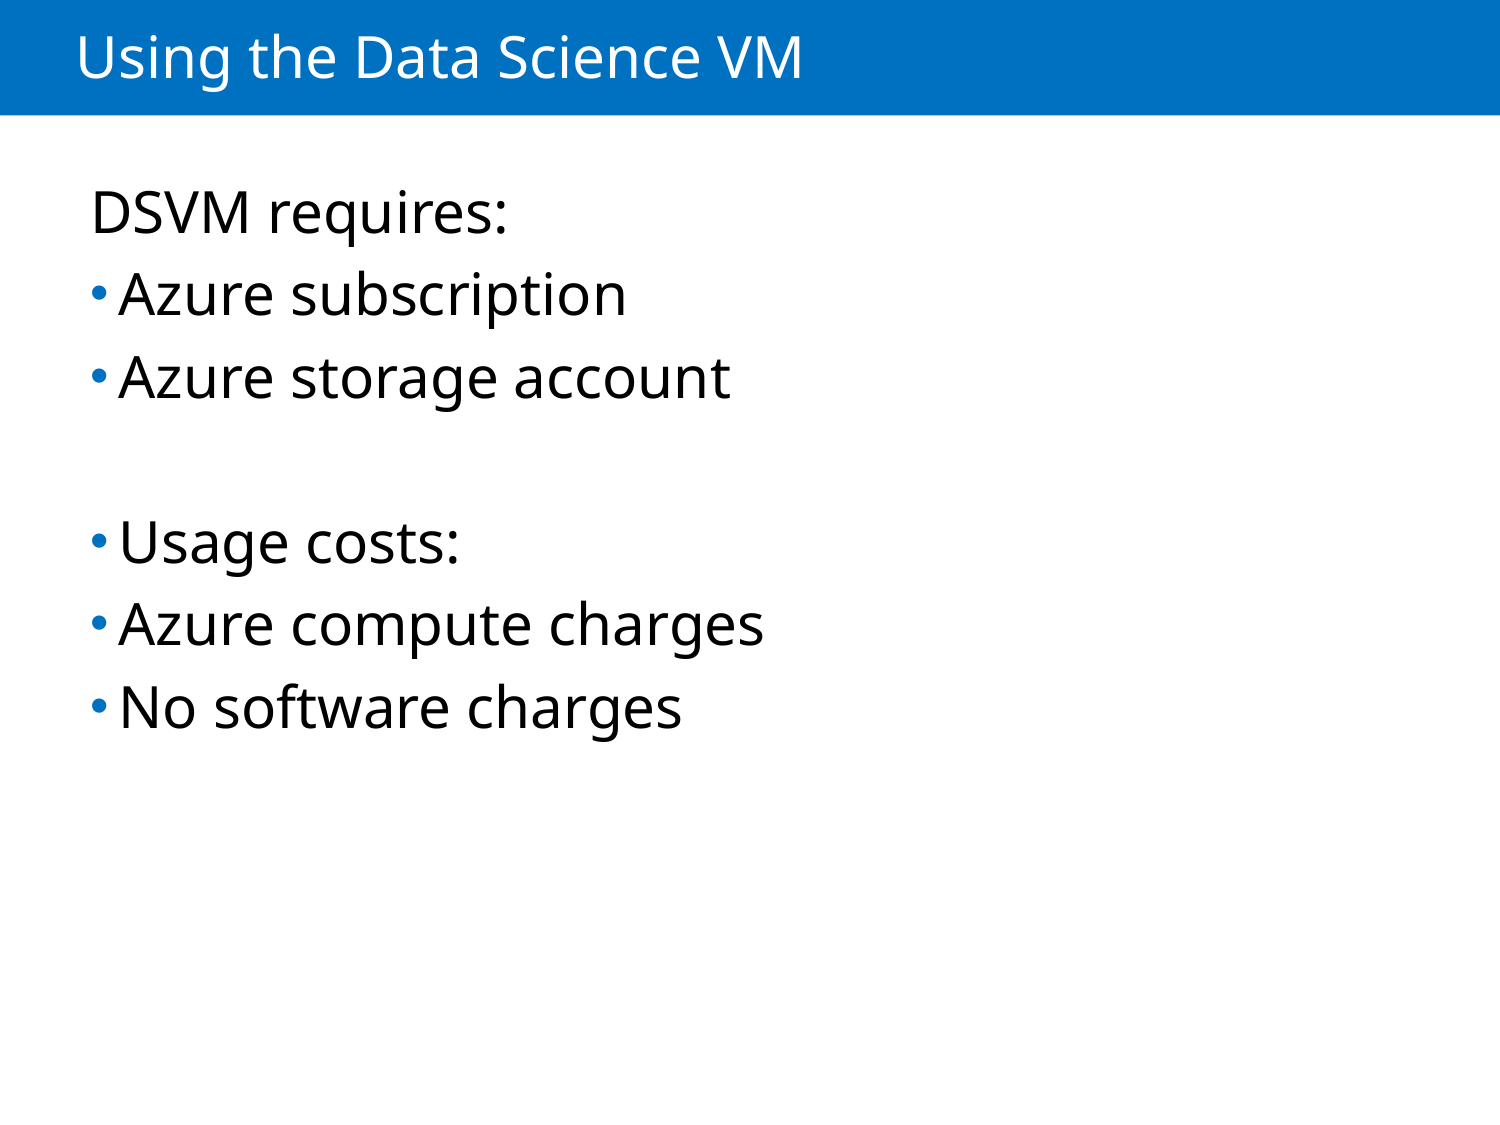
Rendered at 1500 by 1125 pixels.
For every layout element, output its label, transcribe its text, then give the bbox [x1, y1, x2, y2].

title Using the Data Science VM [75, 0, 1351, 122]
text_box DSVM requires: Azure subscription Azure storage account Usage costs: Azure compute charges No software charges [75, 167, 1408, 1012]
